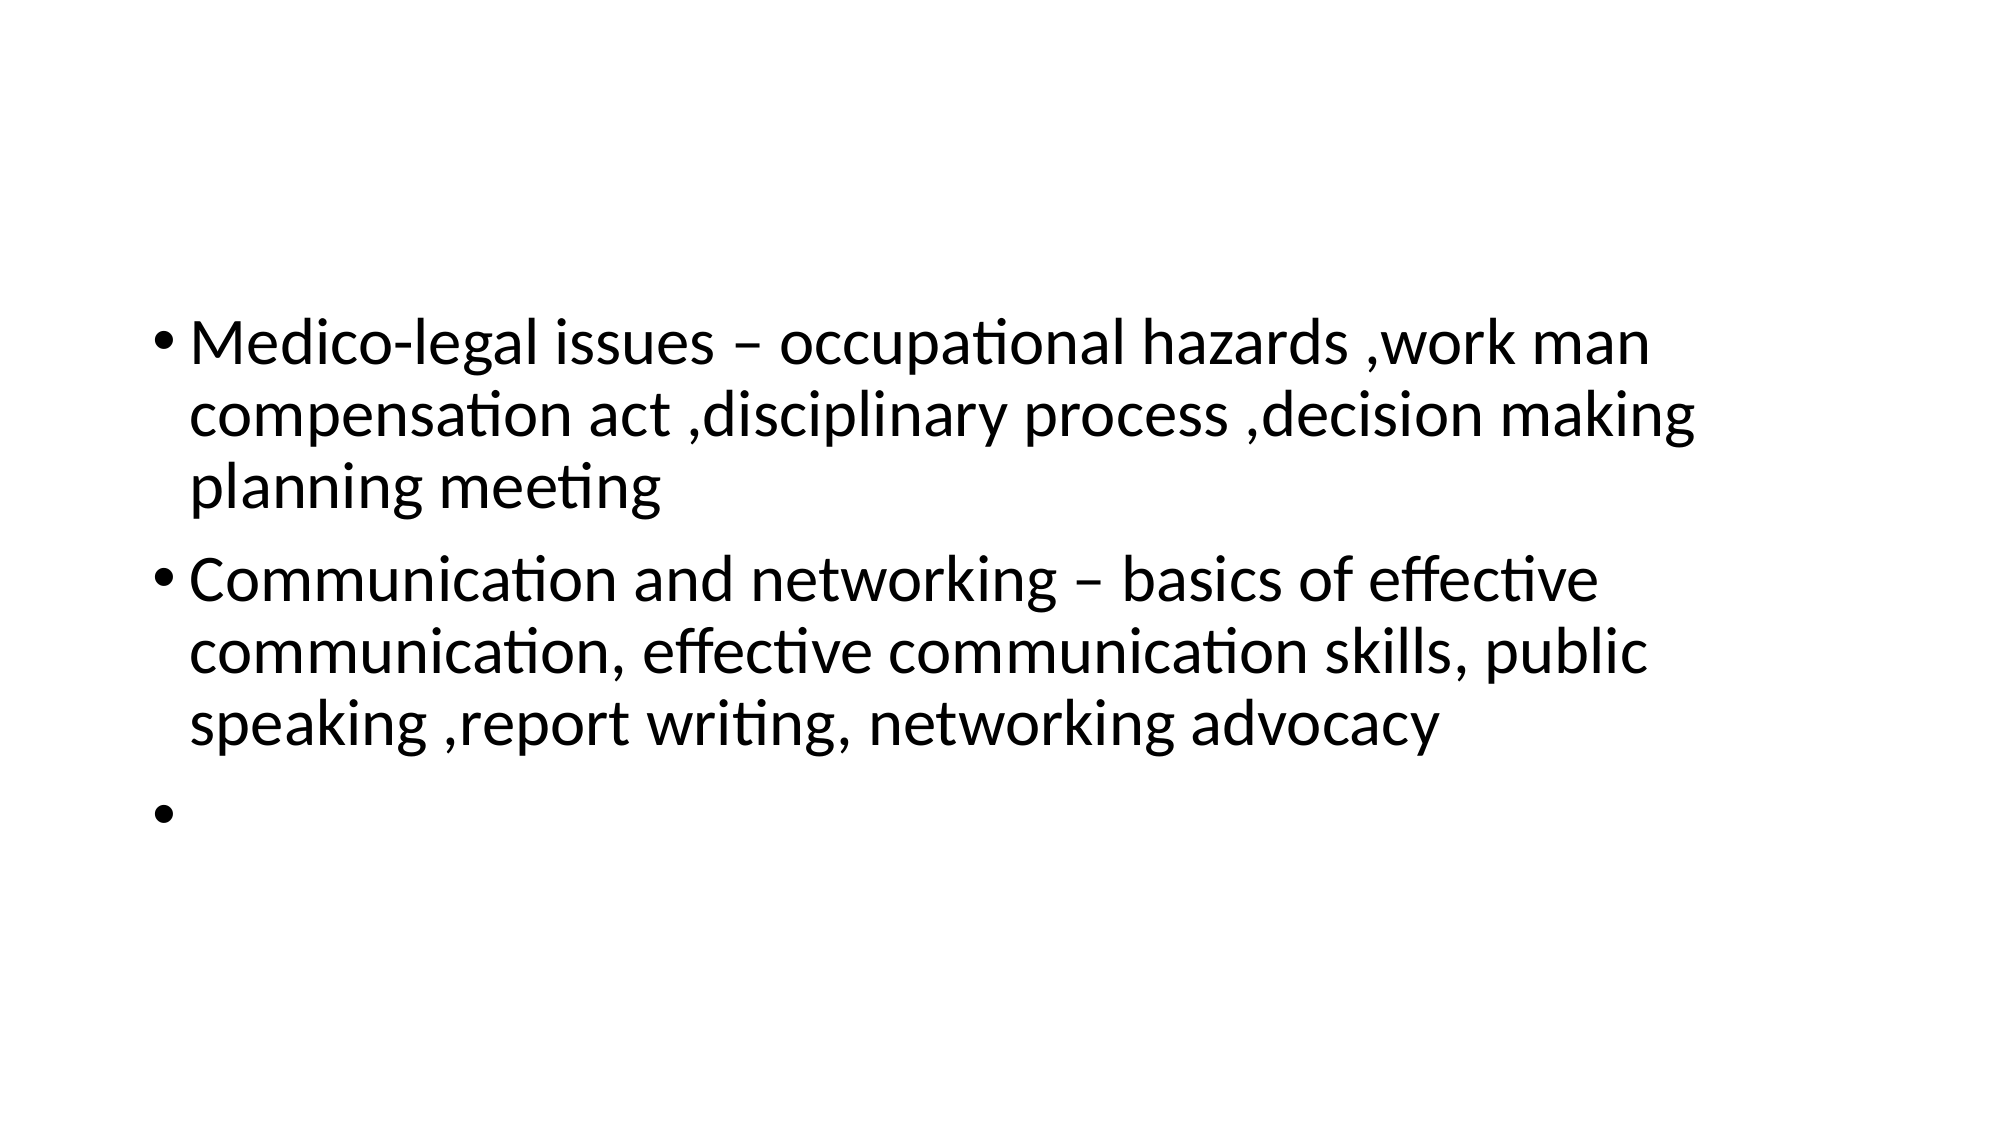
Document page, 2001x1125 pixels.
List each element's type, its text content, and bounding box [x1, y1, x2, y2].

list Medico-legal issues – occupational hazards ,work man compensation act ,disciplinary process ,decision making planning meeting Communication and networking – basics of effective communication, effective communication skills, public speaking ,report writing, networking advocacy [137, 299, 1863, 1014]
